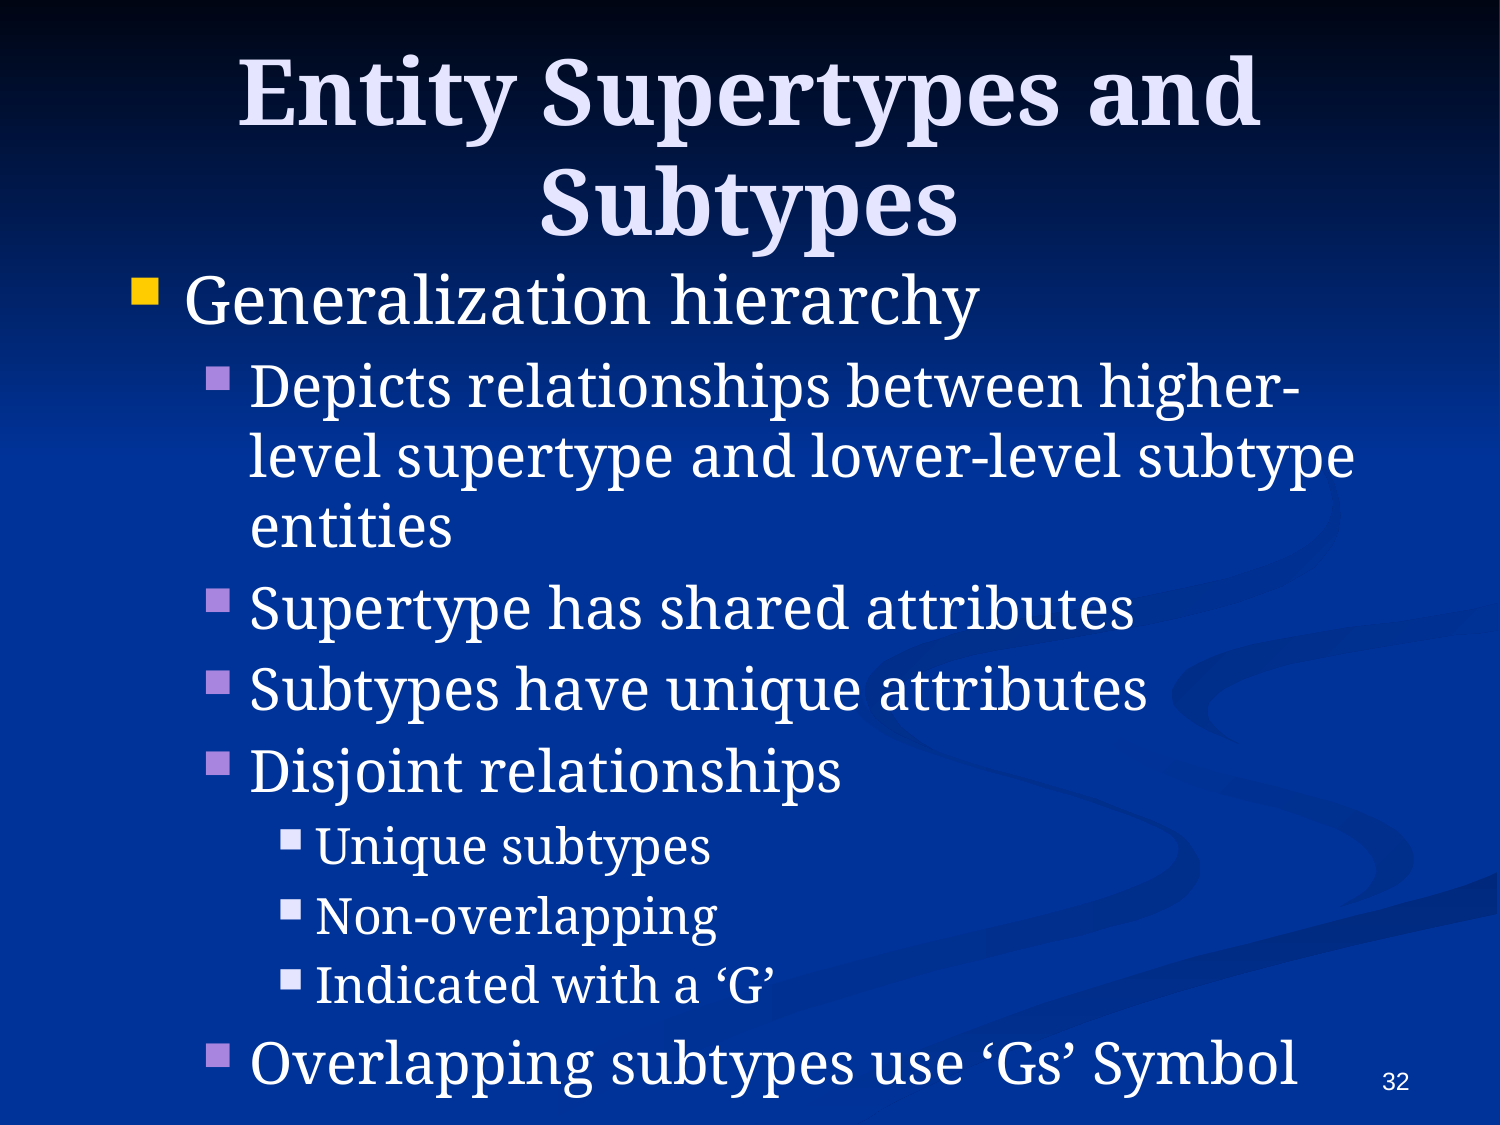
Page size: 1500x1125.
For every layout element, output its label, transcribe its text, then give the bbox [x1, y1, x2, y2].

title Entity Supertypes and Subtypes [112, 49, 1388, 238]
slide_number 32 [1074, 1024, 1426, 1104]
list Generalization hierarchy Depicts relationships between higher-level supertype and lower-level subtype entities Supertype has shared attributes Subtypes have unique attributes Disjoint relationships Unique subtypes Non-overlapping Indicated with a ‘G’ Overlapping subtypes use ‘Gs’ Symbol [112, 249, 1388, 1076]
